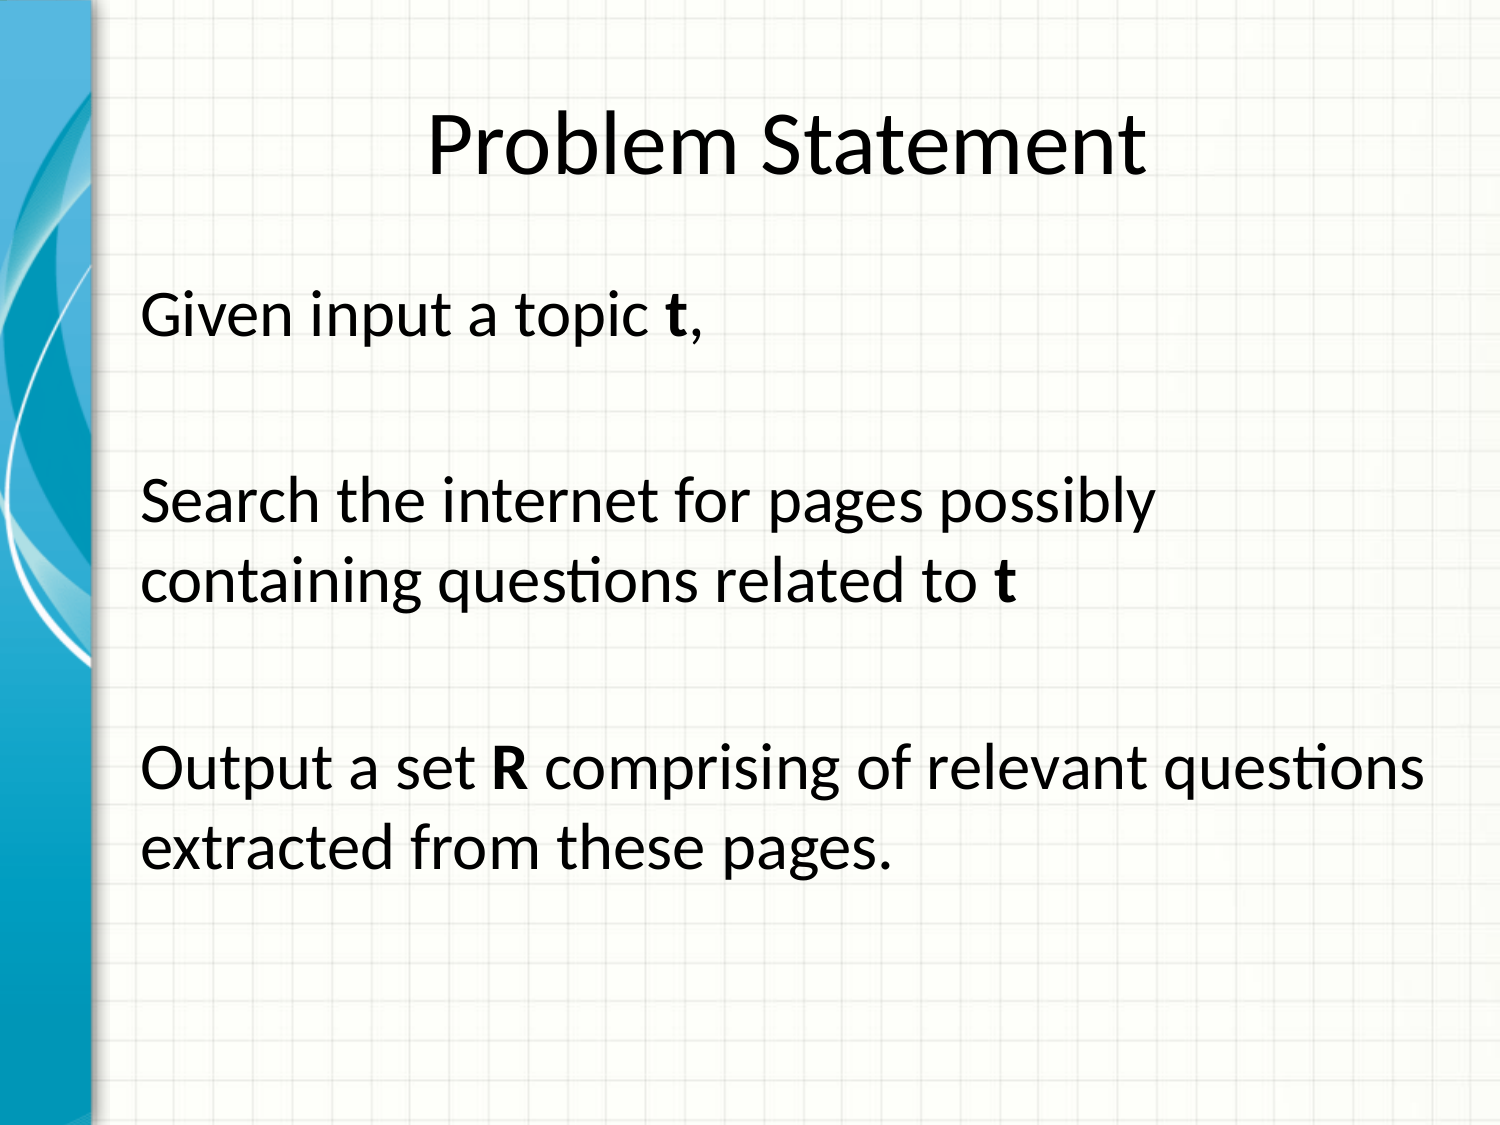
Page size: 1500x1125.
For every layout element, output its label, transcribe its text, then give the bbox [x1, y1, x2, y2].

title Problem Statement [125, 44, 1450, 232]
picture [0, 0, 1500, 1125]
list Given input a topic t, Search the internet for pages possibly containing questions related to t Output a set R comprising of relevant questions extracted from these pages. [125, 261, 1450, 967]
